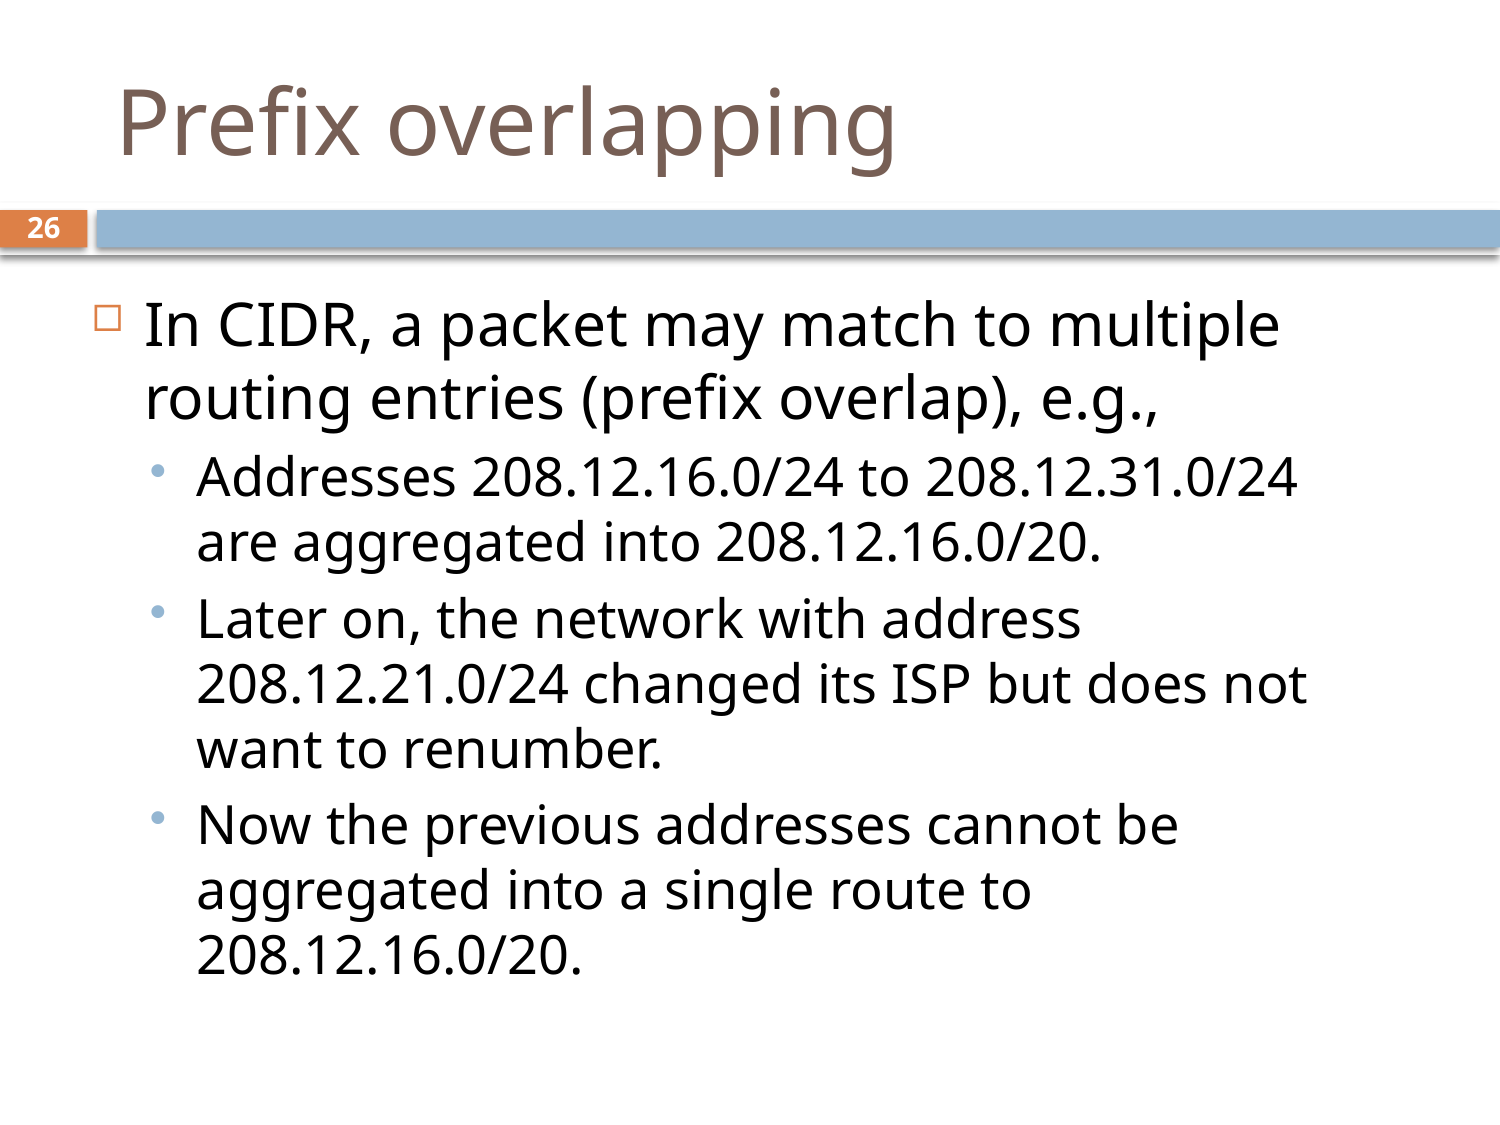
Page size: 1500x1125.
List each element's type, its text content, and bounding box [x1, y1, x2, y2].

list In CIDR, a packet may match to multiple routing entries (prefix overlap), e.g., Addresses 208.12.16.0/24 to 208.12.31.0/24 are aggregated into 208.12.16.0/20. Later on, the network with address 208.12.21.0/24 changed its ISP but does not want to renumber. Now the previous addresses cannot be aggregated into a single route to 208.12.16.0/20. [76, 278, 1377, 1063]
slide_number 26 [0, 208, 88, 249]
title Prefix overlapping [100, 37, 1438, 200]
